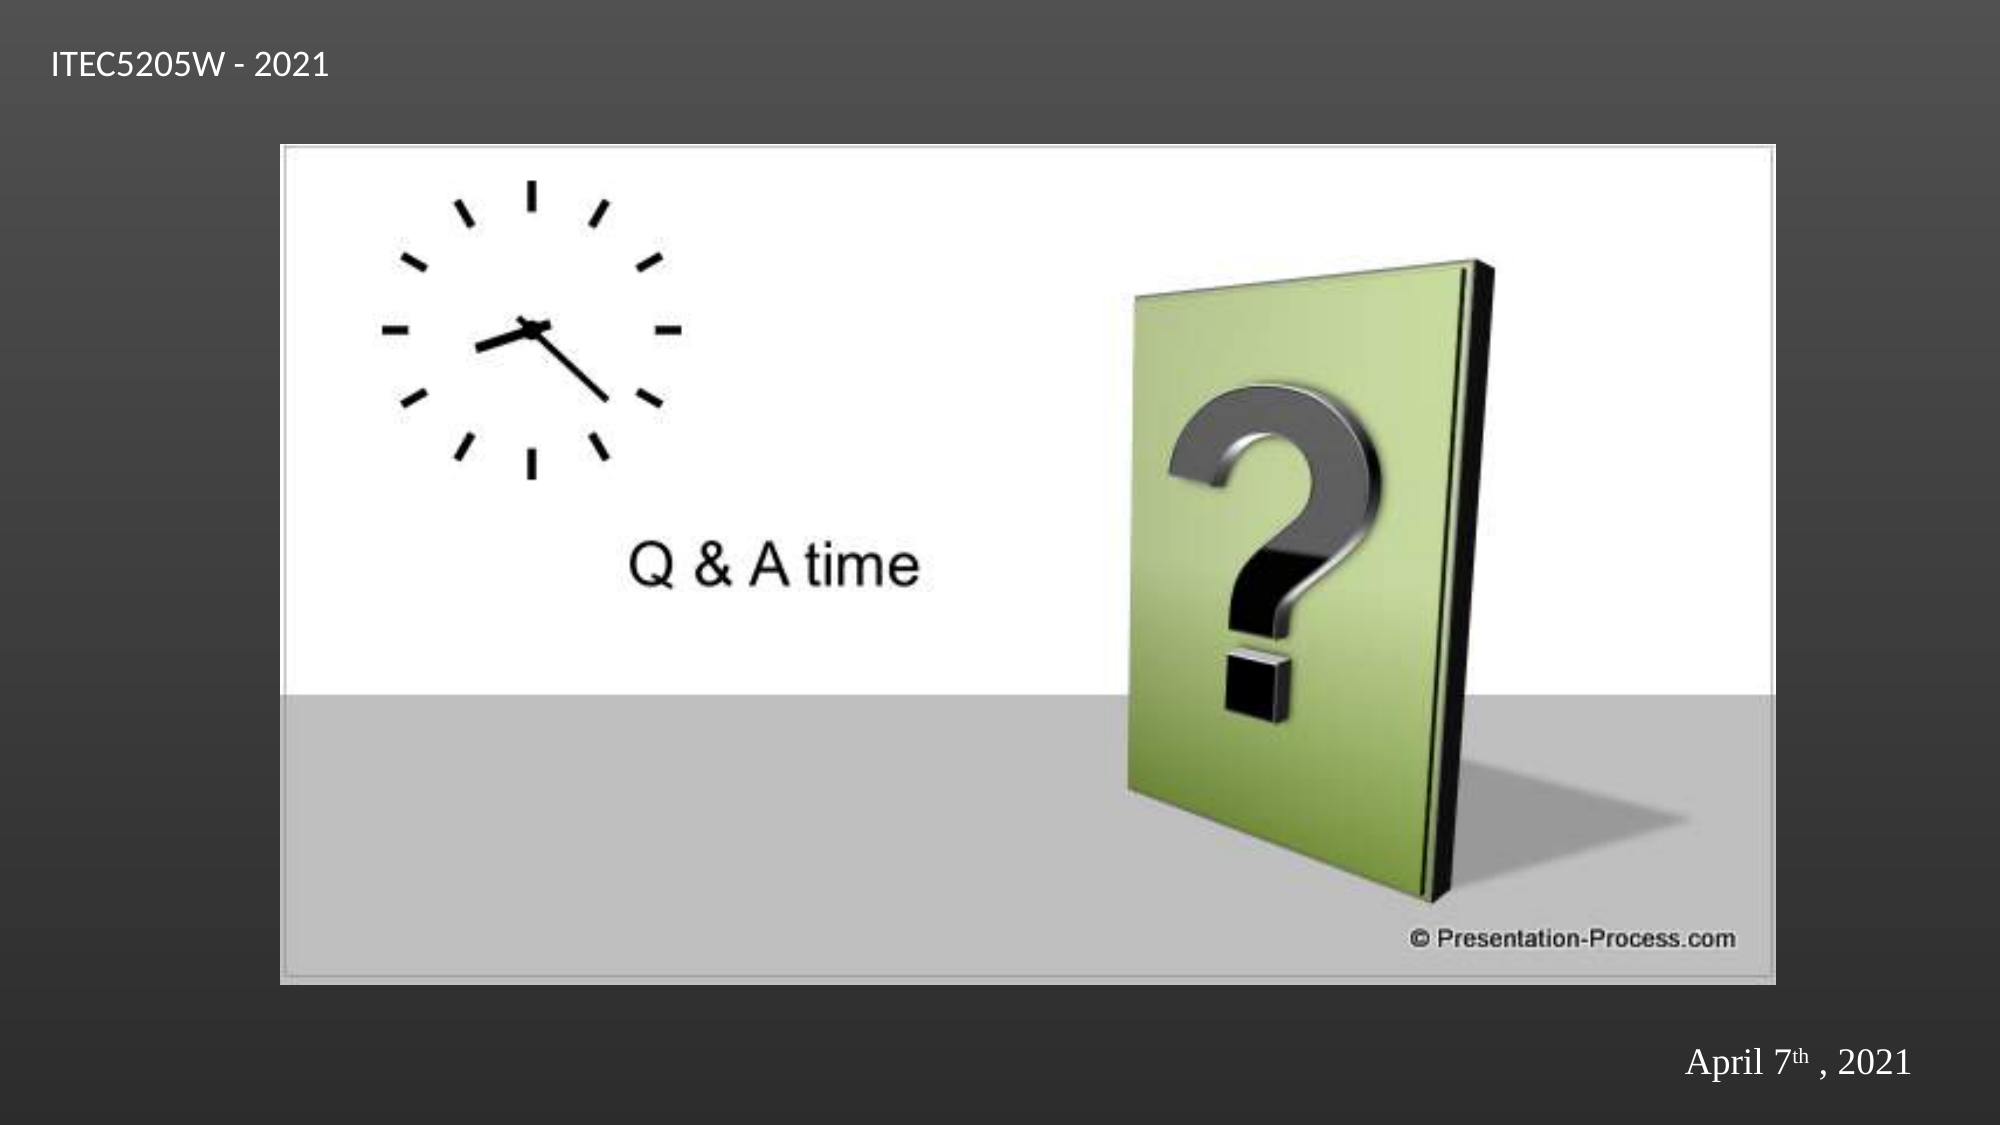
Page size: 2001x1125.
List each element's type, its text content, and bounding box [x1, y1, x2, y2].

text_box April 7th , 2021 [1670, 1029, 1977, 1090]
text_box ITEC5205W - 2021 [35, 31, 656, 92]
picture [280, 143, 1777, 986]
